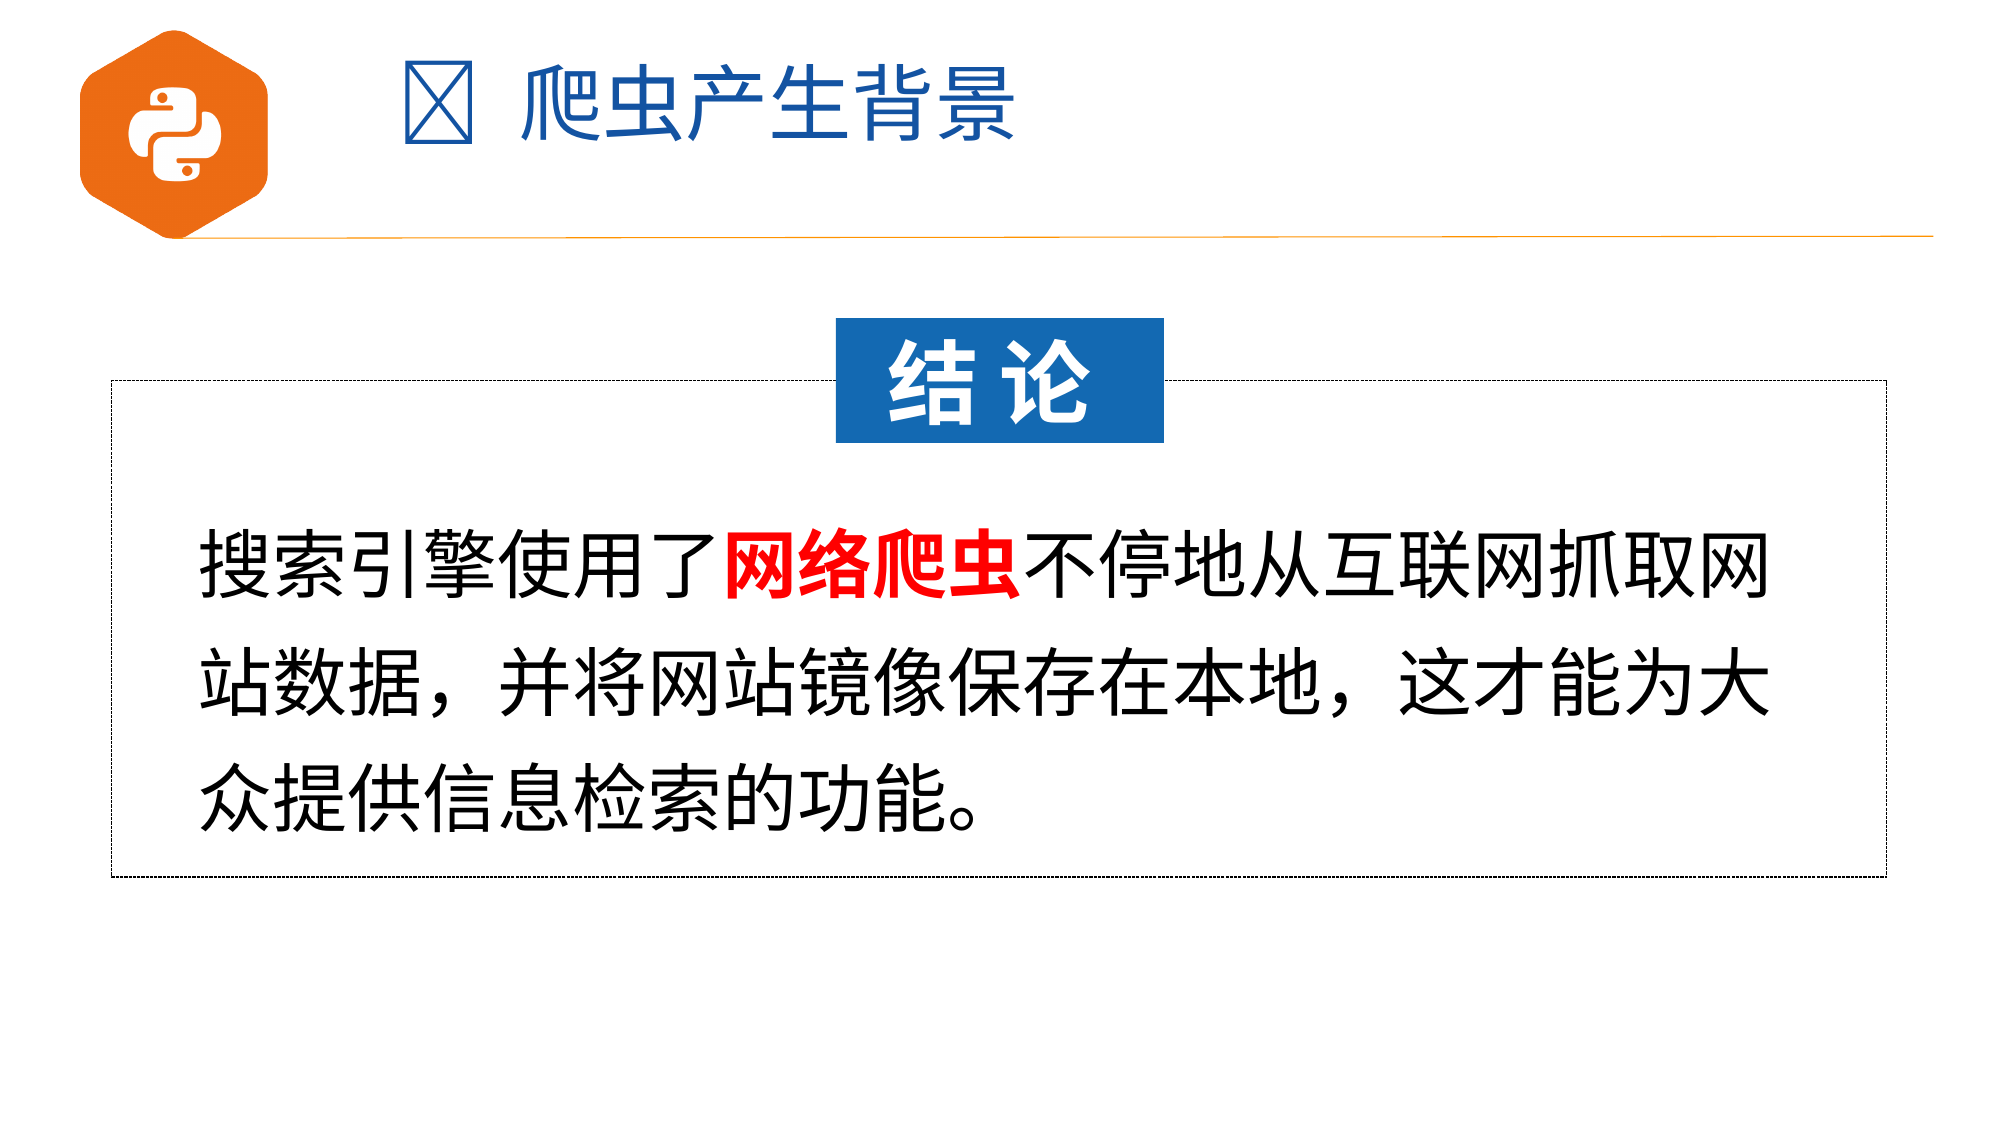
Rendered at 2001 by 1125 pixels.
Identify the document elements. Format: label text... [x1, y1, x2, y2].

text_box 结 论 [835, 318, 1164, 443]
text_box [111, 380, 1887, 878]
text_box  爬虫产生背景 [382, 43, 1227, 159]
picture [80, 30, 268, 239]
